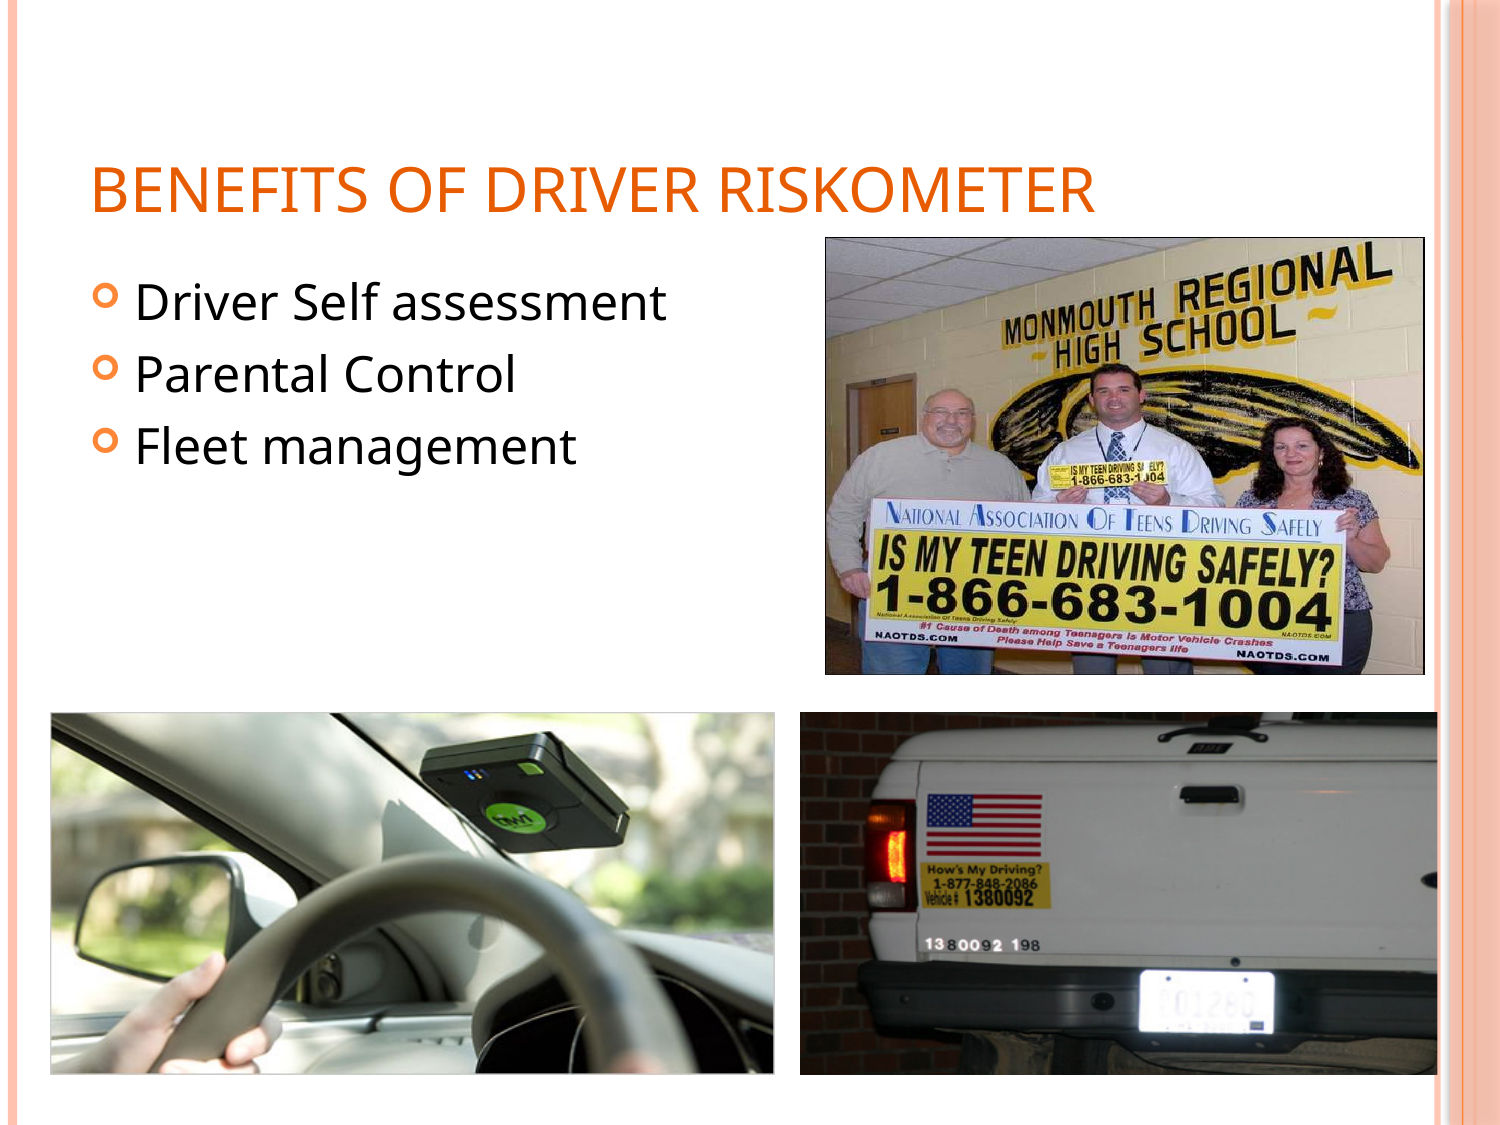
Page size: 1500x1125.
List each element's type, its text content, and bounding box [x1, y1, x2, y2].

list Driver Self assessment Parental Control Fleet management [75, 262, 1300, 1062]
picture [49, 711, 776, 1076]
picture [799, 711, 1438, 1076]
picture [824, 236, 1426, 676]
title Benefits of Driver Riskometer [75, 45, 1300, 233]
